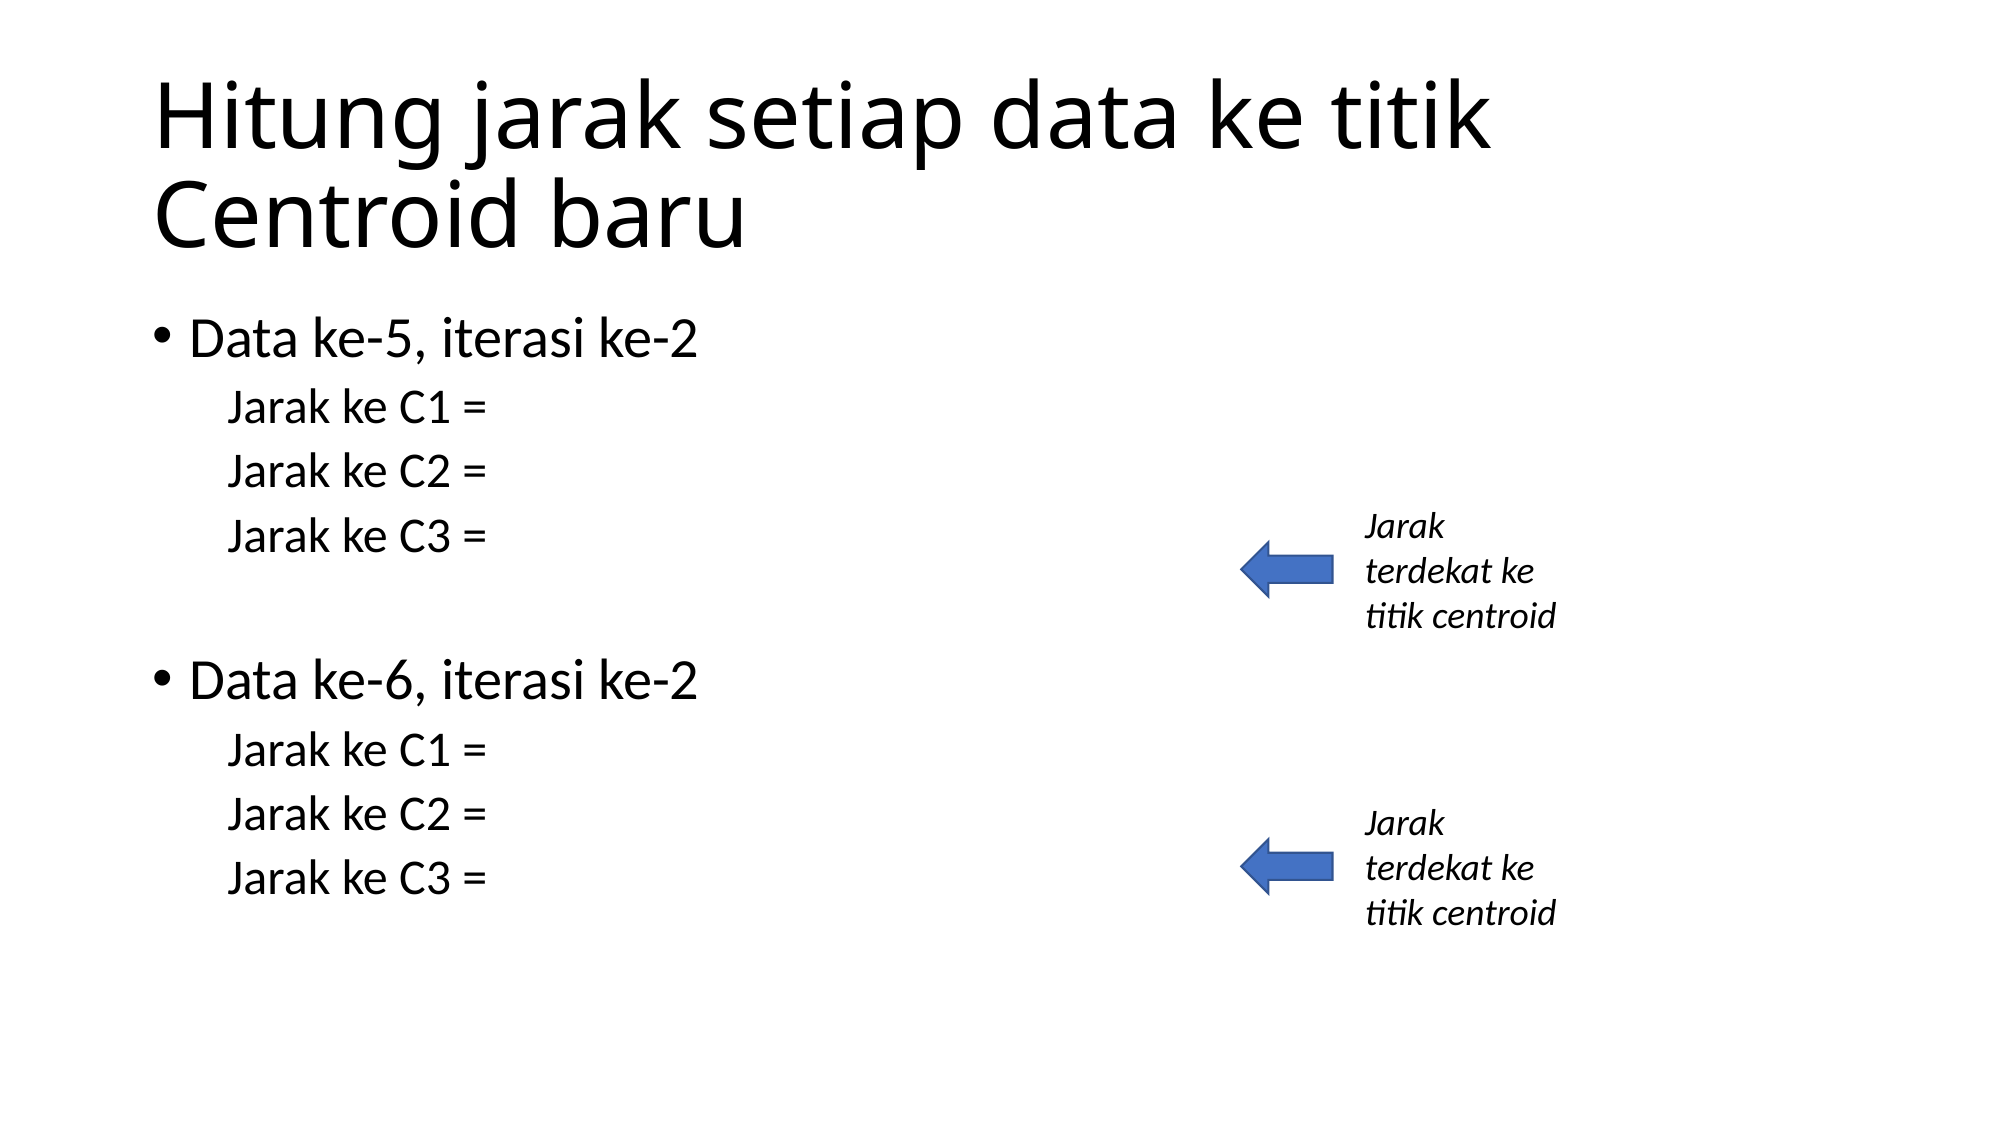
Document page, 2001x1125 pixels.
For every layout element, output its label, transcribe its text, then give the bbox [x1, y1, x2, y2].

text_box [1239, 836, 1334, 896]
title Hitung jarak setiap data ke titik Centroid baru [137, 59, 1863, 278]
text_box Jarak terdekat ke titik centroid [1349, 493, 1585, 644]
text_box [1239, 539, 1334, 599]
text_box Jarak terdekat ke titik centroid [1349, 790, 1585, 941]
